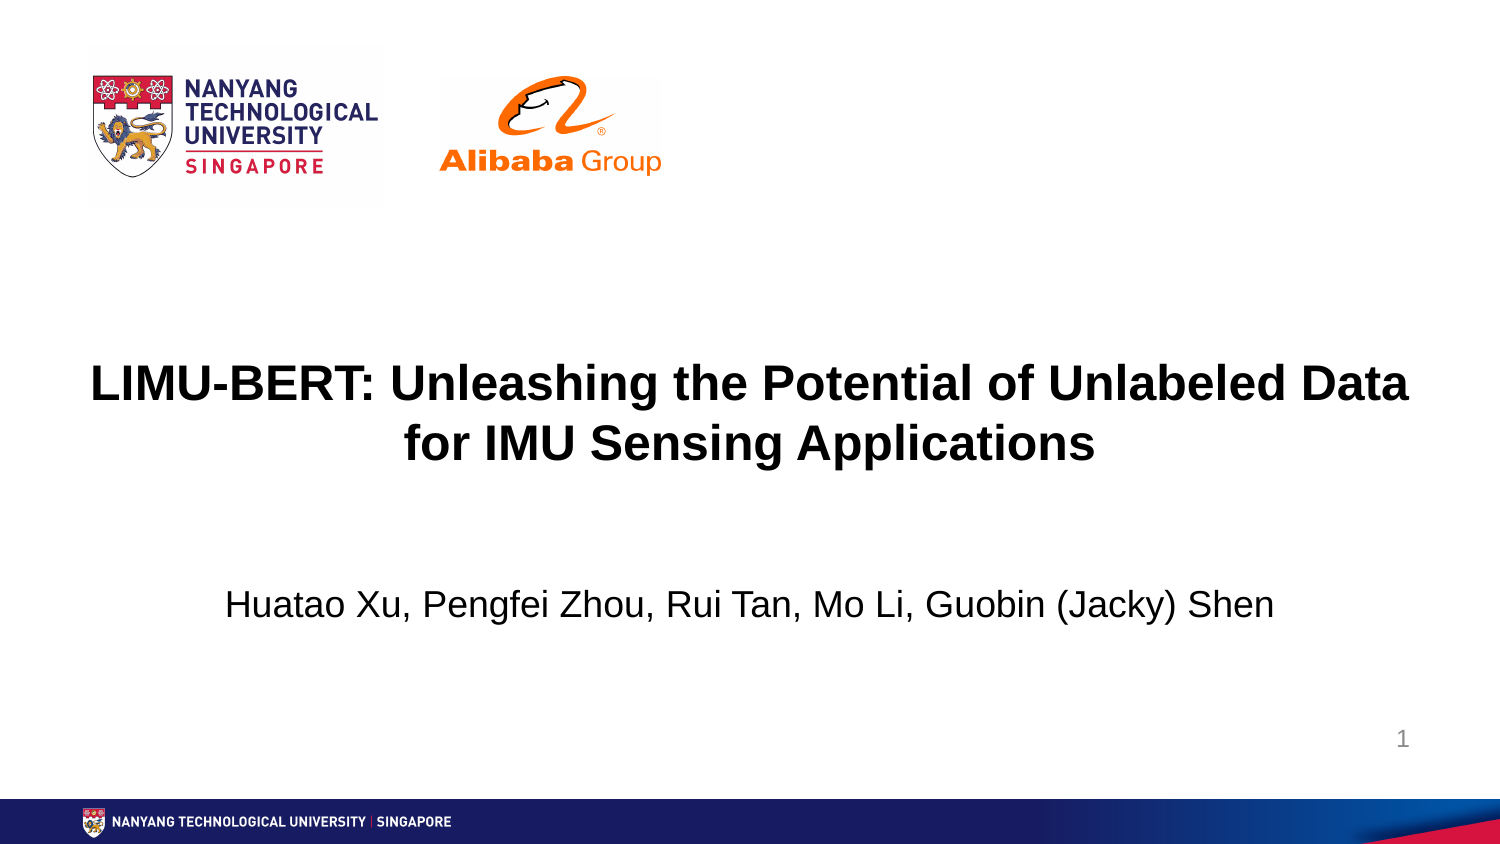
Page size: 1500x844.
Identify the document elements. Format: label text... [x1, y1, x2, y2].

picture [0, 799, 1500, 844]
slide_number 1 [1074, 715, 1425, 761]
title LIMU-BERT: Unleashing the Potential of Unlabeled Data for IMU Sensing Applications [75, 290, 1425, 531]
picture [439, 76, 661, 177]
text_box Huatao Xu, Pengfei Zhou, Rui Tan, Mo Li, Guobin (Jacky) Shen [127, 572, 1373, 646]
picture [86, 43, 384, 209]
